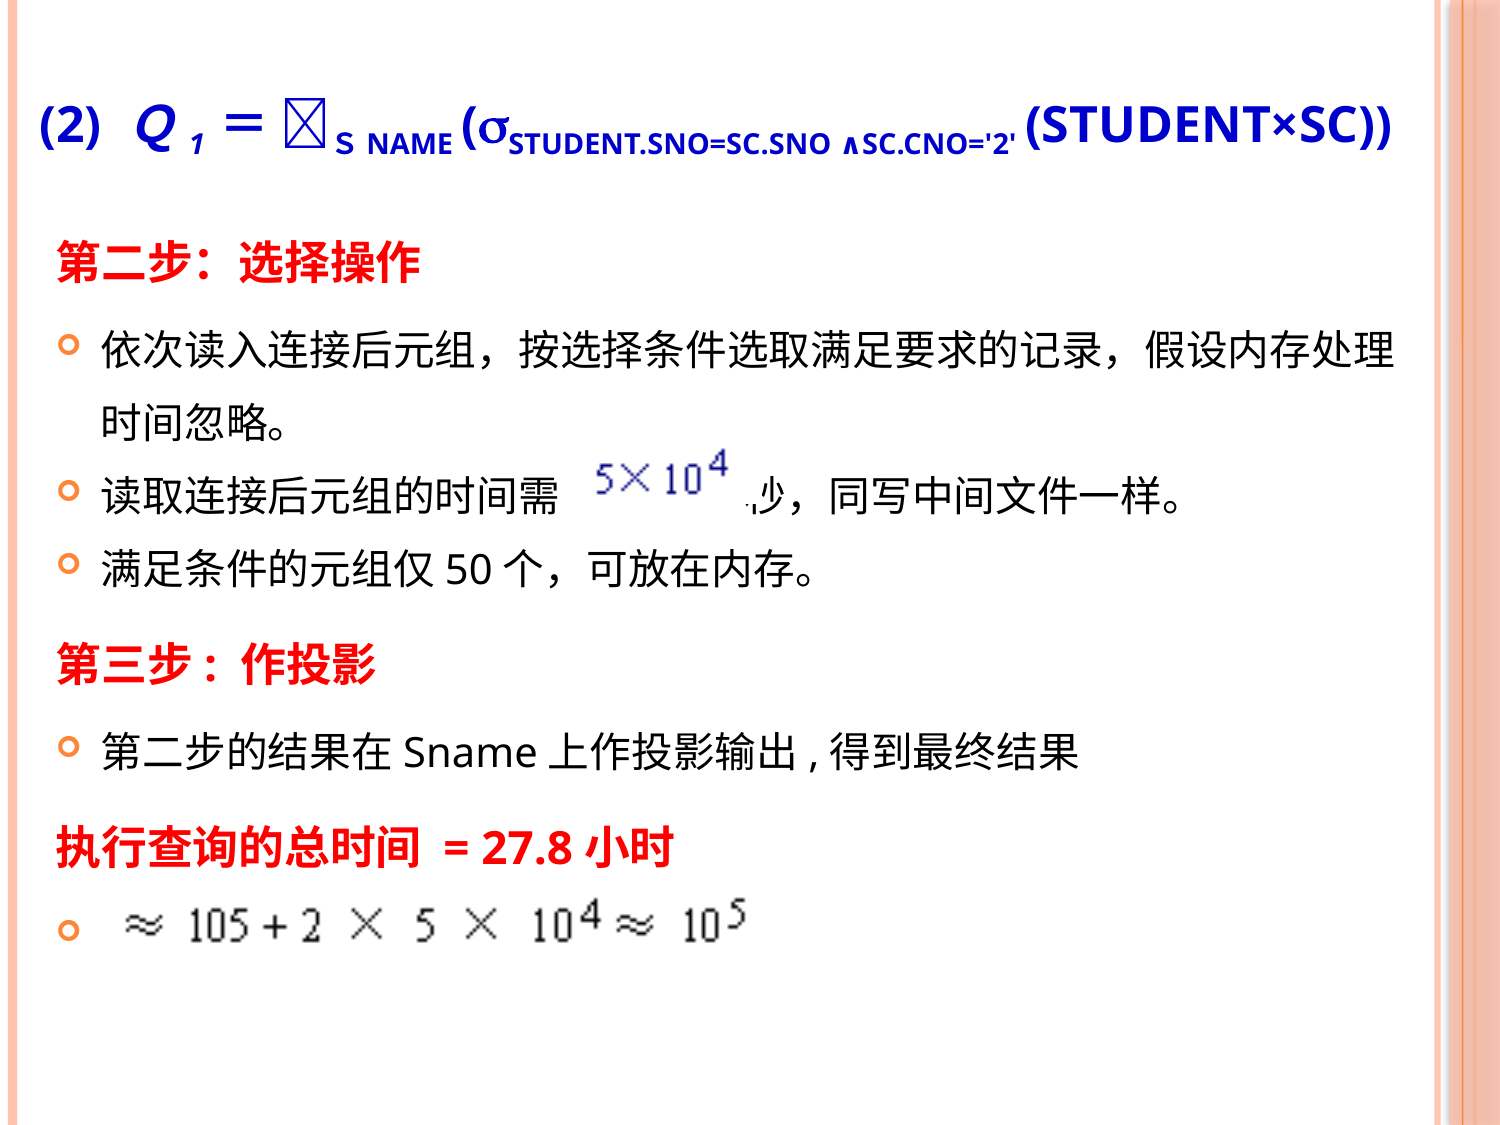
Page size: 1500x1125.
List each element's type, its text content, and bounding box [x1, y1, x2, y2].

picture [123, 892, 763, 953]
title (2) Ｑ1 ＝ ｓname (Student.Sno=SC.Sno ∧SC.Cno='2' (Student×SC)) [24, 66, 1424, 186]
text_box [586, 431, 763, 504]
list 第二步：选择操作 依次读入连接后元组，按选择条件选取满足要求的记录，假设内存处理时间忽略。 读取连接后元组的时间需 秒，同写中间文件一样。 满足条件的元组仅50个，可放在内存。 第三步: 作投影 第二步的结果在Sname上作投影输出,得到最终结果 执行查询的总时间 = 27.8小时 [41, 208, 1412, 1047]
